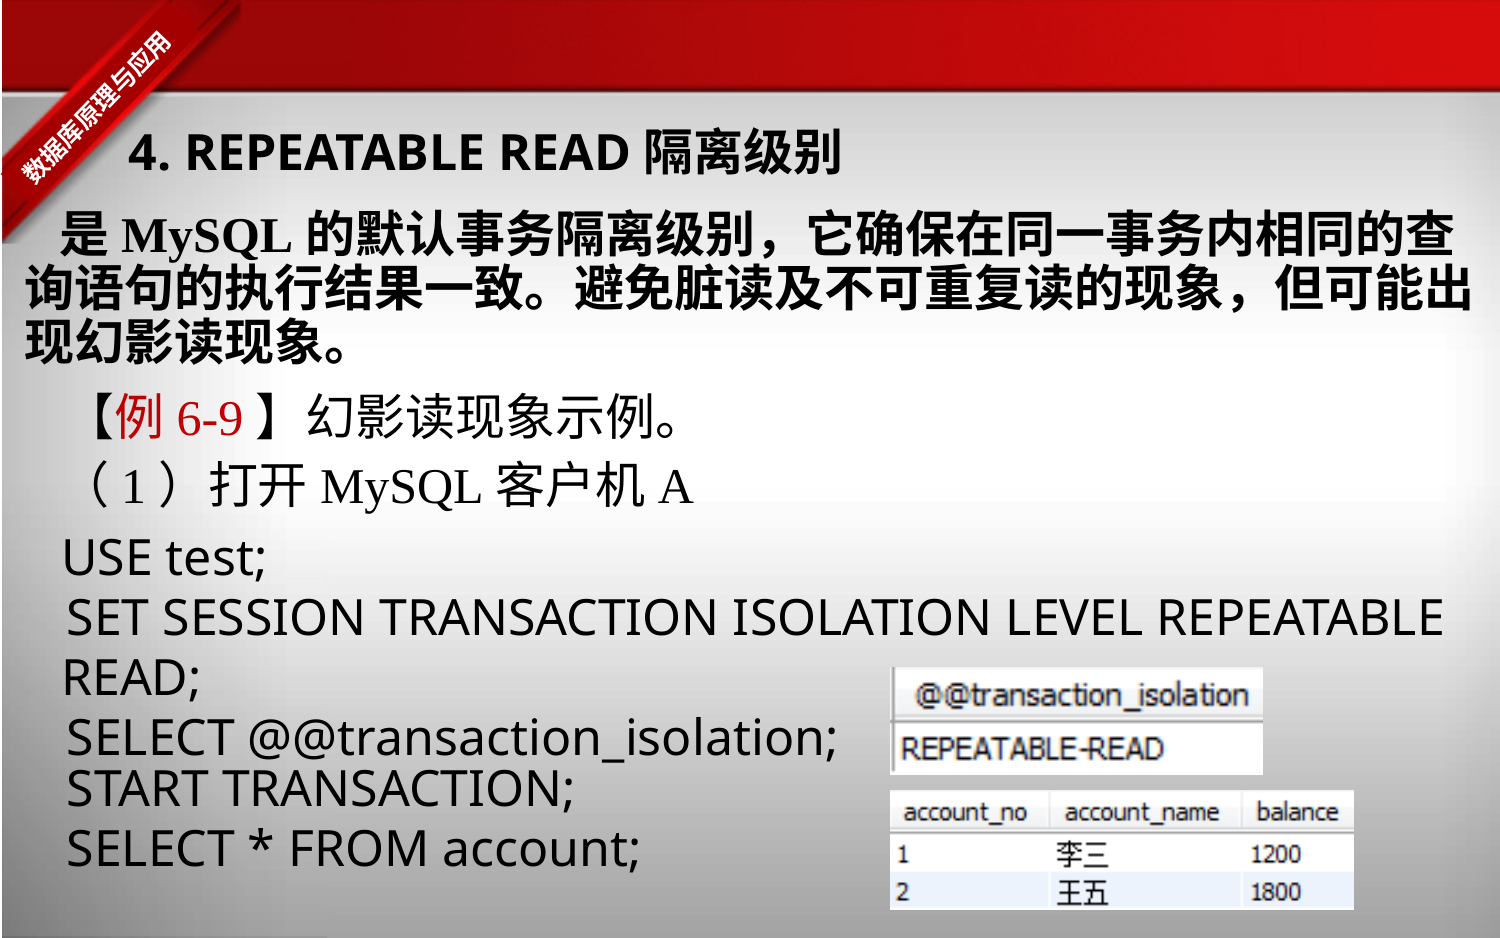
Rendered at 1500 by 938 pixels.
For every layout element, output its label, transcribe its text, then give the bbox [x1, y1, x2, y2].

text_box START TRANSACTION; SELECT * FROM account; [46, 749, 1326, 885]
text_box 是MySQL的默认事务隔离级别，它确保在同一事务内相同的查询语句的执行结果一致。避免脏读及不可重复读的现象，但可能出现幻影读现象。 [9, 201, 1493, 311]
text_box 【例6-9】幻影读现象示例。 [46, 377, 1451, 453]
text_box 4. REPEATABLE READ隔离级别 [114, 112, 1109, 188]
text_box （1）打开MySQL客户机A [9, 453, 1493, 530]
picture [2, 0, 167, 171]
picture [2, 0, 1500, 938]
text_box USE test; SET SESSION TRANSACTION ISOLATION LEVEL REPEATABLE READ; SELECT @@transaction_isolation; [46, 518, 1493, 773]
